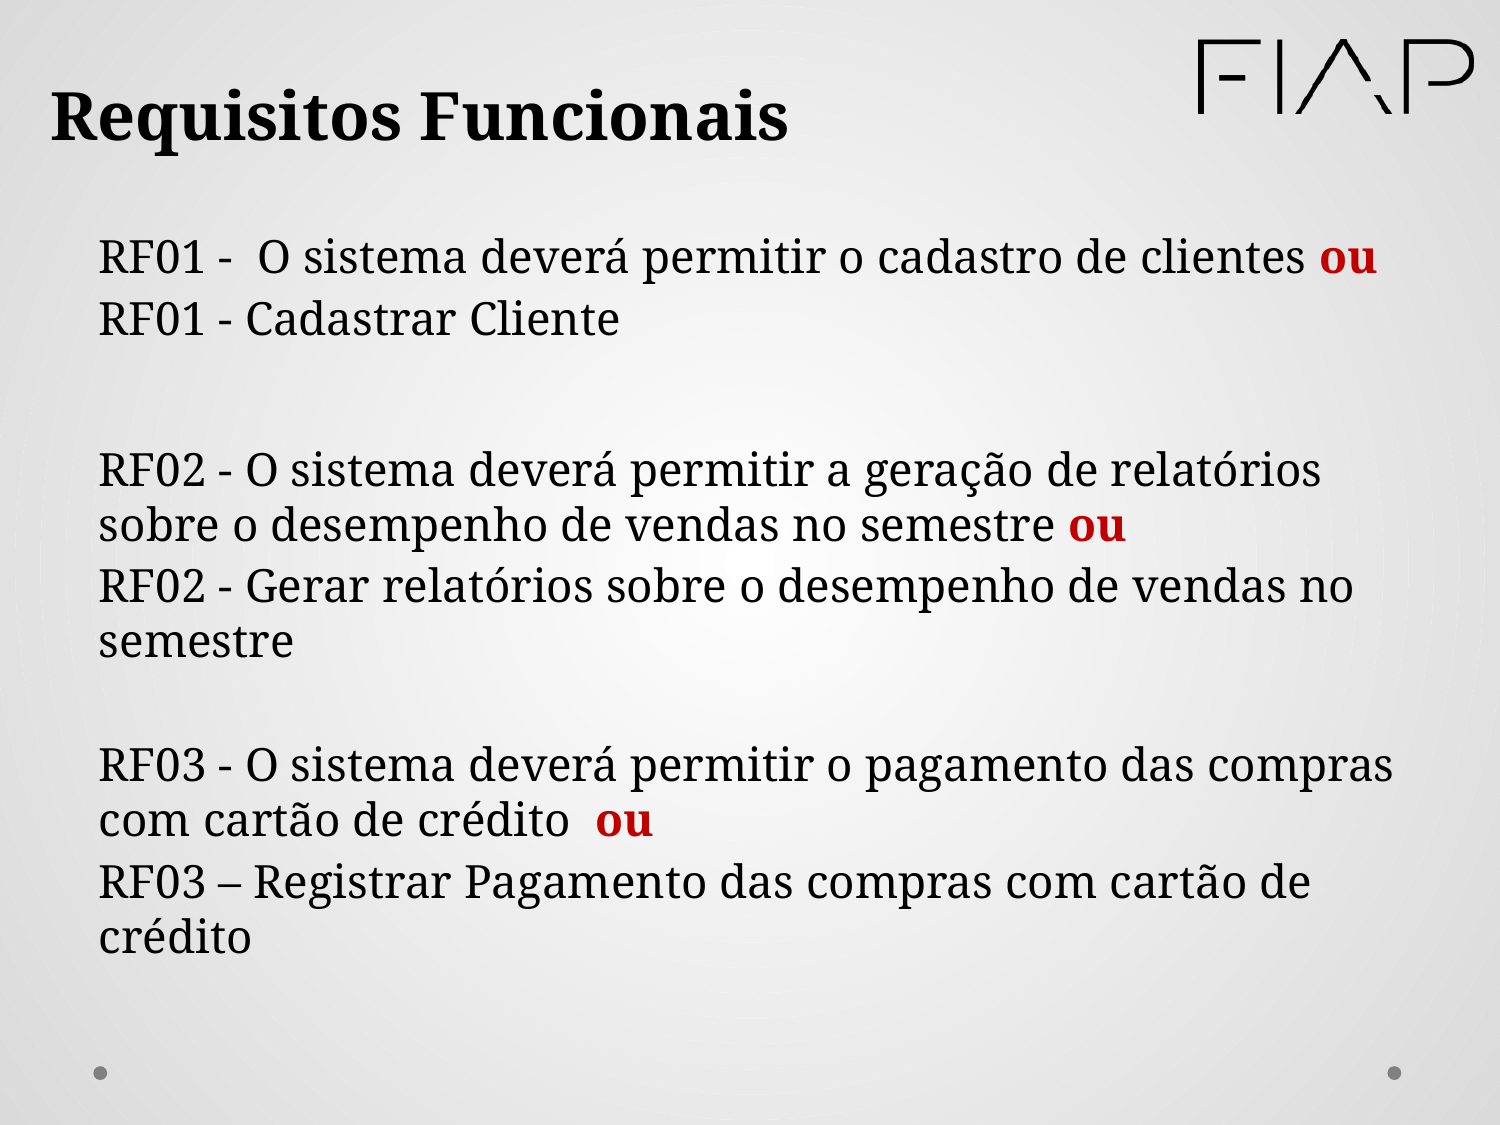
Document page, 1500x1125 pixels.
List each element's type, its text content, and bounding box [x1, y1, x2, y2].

picture [1198, 30, 1475, 123]
text_box RF01 - O sistema deverá permitir o cadastro de clientes ou RF01 - Cadastrar Cliente RF02 - O sistema deverá permitir a geração de relatórios sobre o desempenho de vendas no semestre ou RF02 - Gerar relatórios sobre o desempenho de vendas no semestre RF03 - O sistema deverá permitir o pagamento das compras com cartão de crédito ou RF03 – Registrar Pagamento das compras com cartão de crédito [0, 219, 1436, 963]
text_box Requisitos Funcionais [35, 66, 806, 161]
